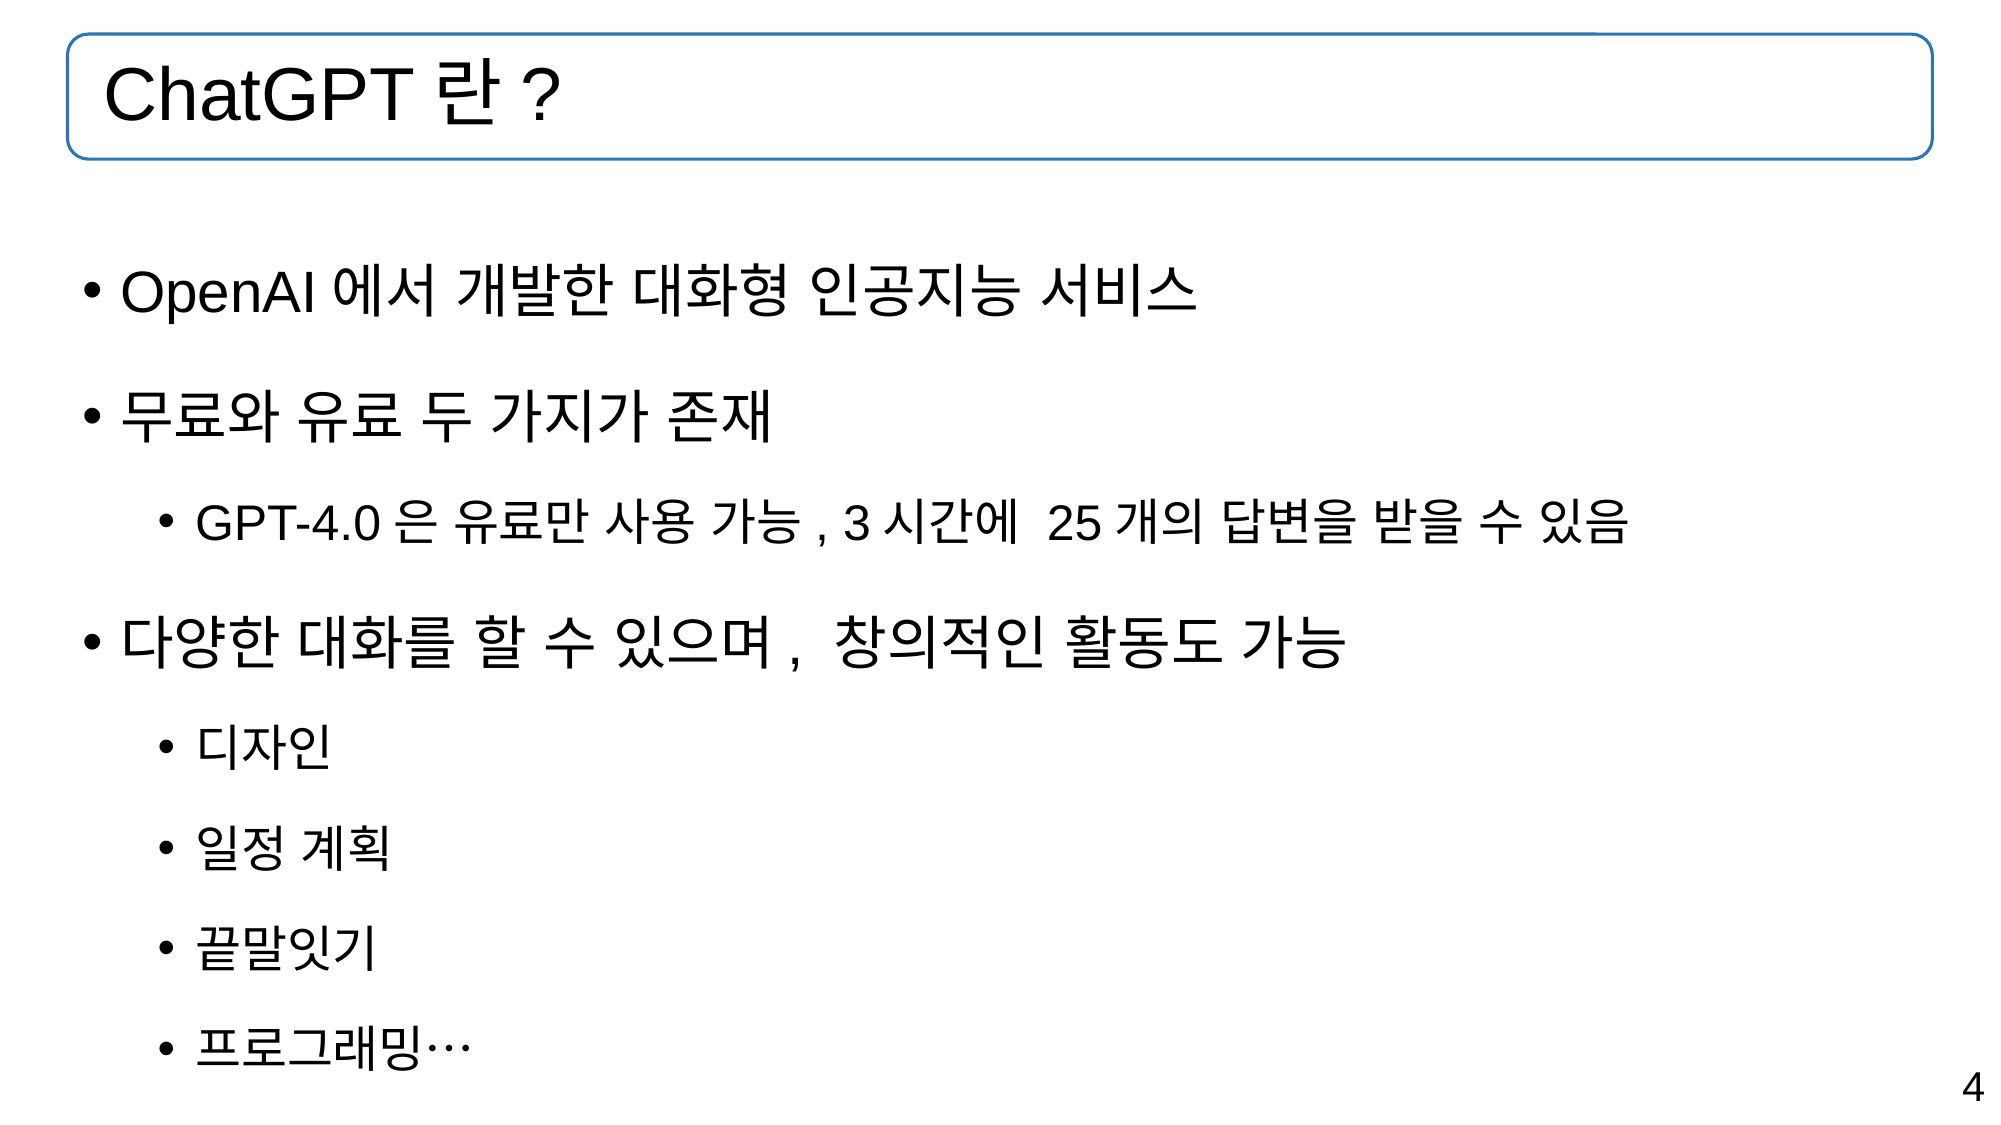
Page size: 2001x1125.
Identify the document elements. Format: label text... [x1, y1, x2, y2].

title ChatGPT란? [67, 34, 1933, 160]
list OpenAI에서 개발한 대화형 인공지능 서비스 무료와 유료 두 가지가 존재 GPT-4.0은 유료만 사용 가능, 3시간에 25개의 답변을 받을 수 있음 다양한 대화를 할 수 있으며, 창의적인 활동도 가능 디자인 일정 계획 끝말잇기 프로그래밍… [67, 189, 1933, 1109]
